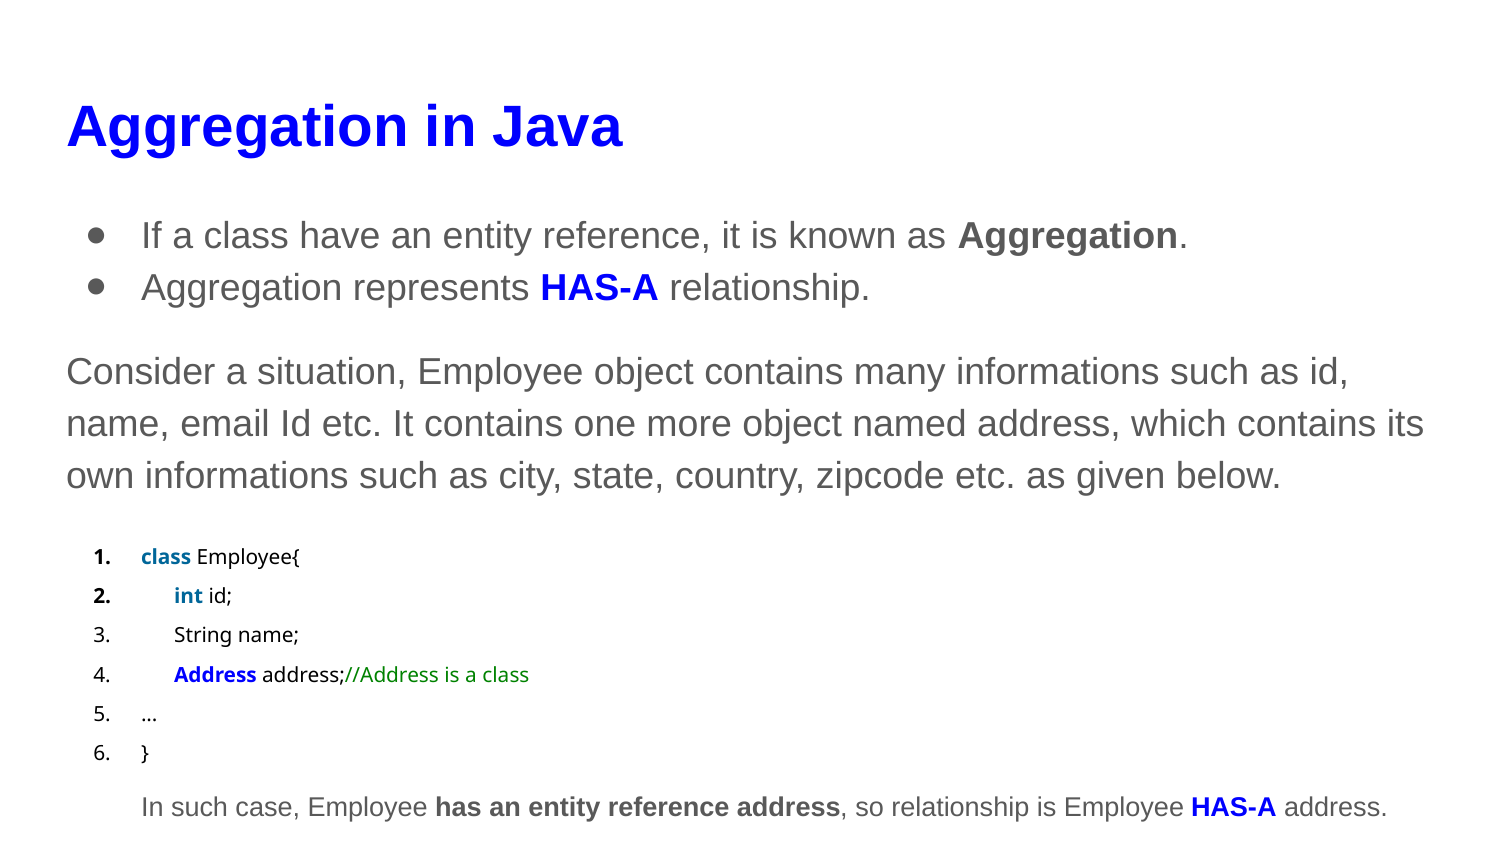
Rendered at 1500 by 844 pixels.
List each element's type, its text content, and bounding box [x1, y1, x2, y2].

list If a class have an entity reference, it is known as Aggregation. Aggregation represents HAS-A relationship. Consider a situation, Employee object contains many informations such as id, name, email Id etc. It contains one more object named address, which contains its own informations such as city, state, country, zipcode etc. as given below. class Employee{ int id; String name; Address address;//Address is a class ... } In such case, Employee has an entity reference address, so relationship is Employee HAS-A address. [51, 189, 1449, 750]
title Aggregation in Java [51, 72, 1449, 167]
